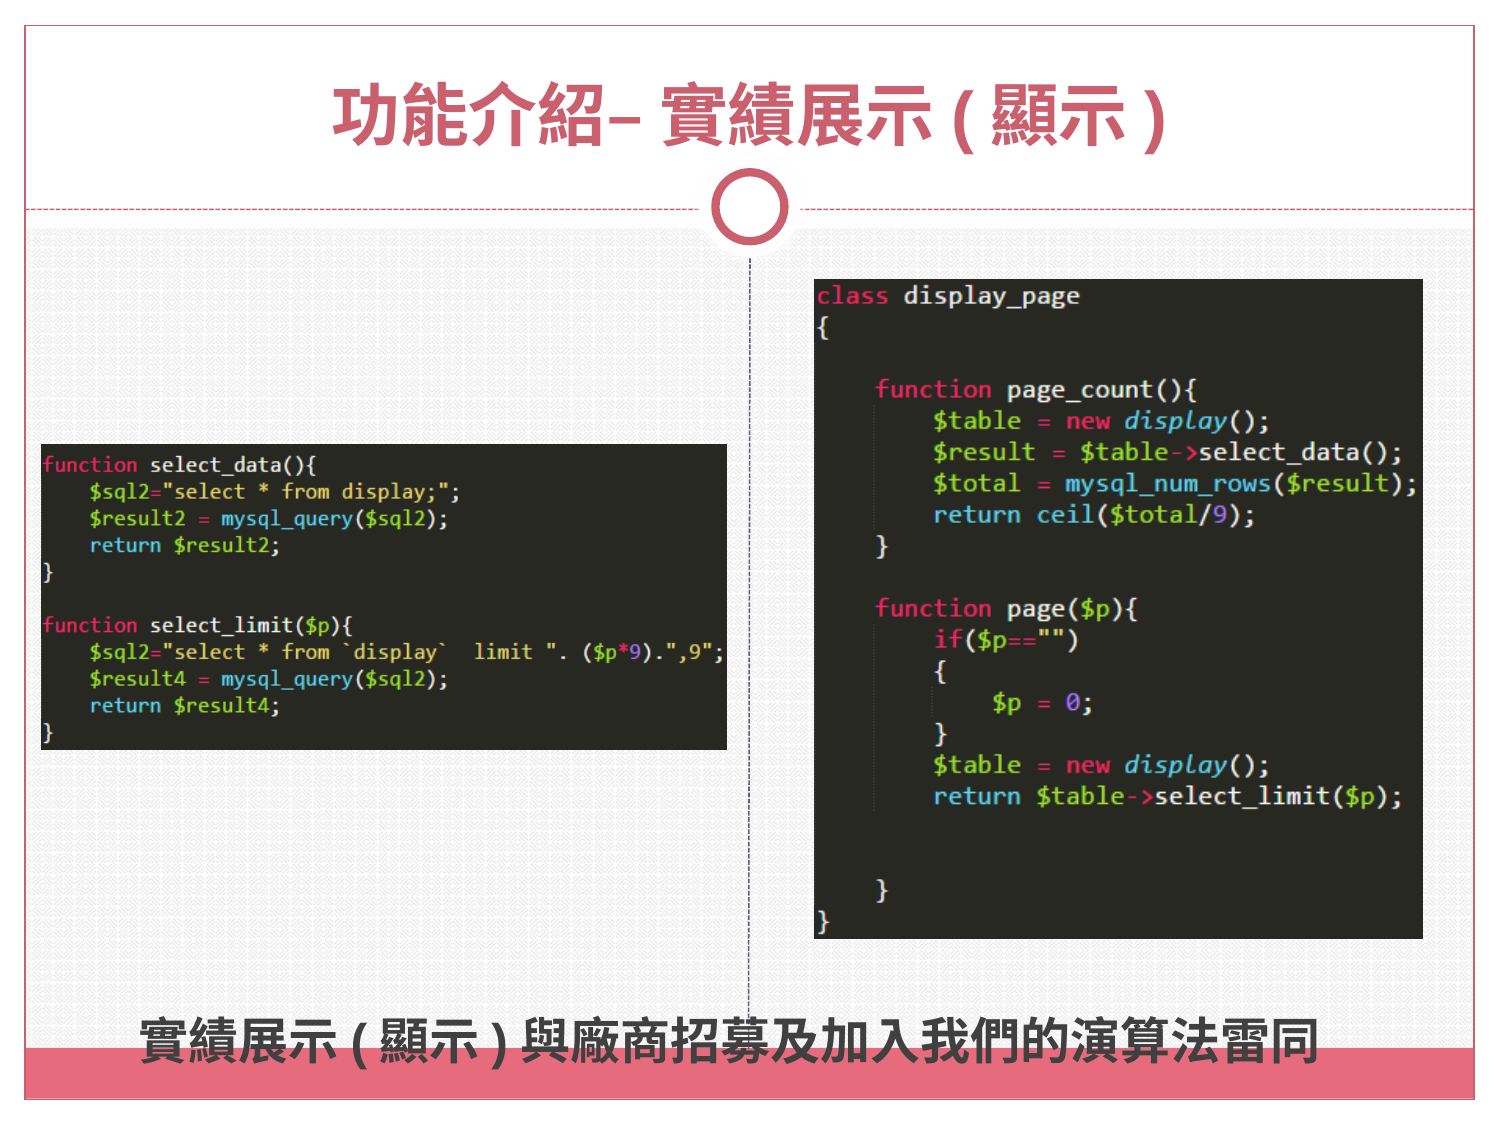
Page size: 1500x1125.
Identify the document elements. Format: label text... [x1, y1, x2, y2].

title 功能介紹– 實績展示(顯示) [49, 37, 1450, 162]
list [40, 443, 727, 751]
text_box 實績展示(顯示)與廠商招募及加入我們的演算法雷同 [29, 952, 1430, 1077]
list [814, 278, 1424, 940]
